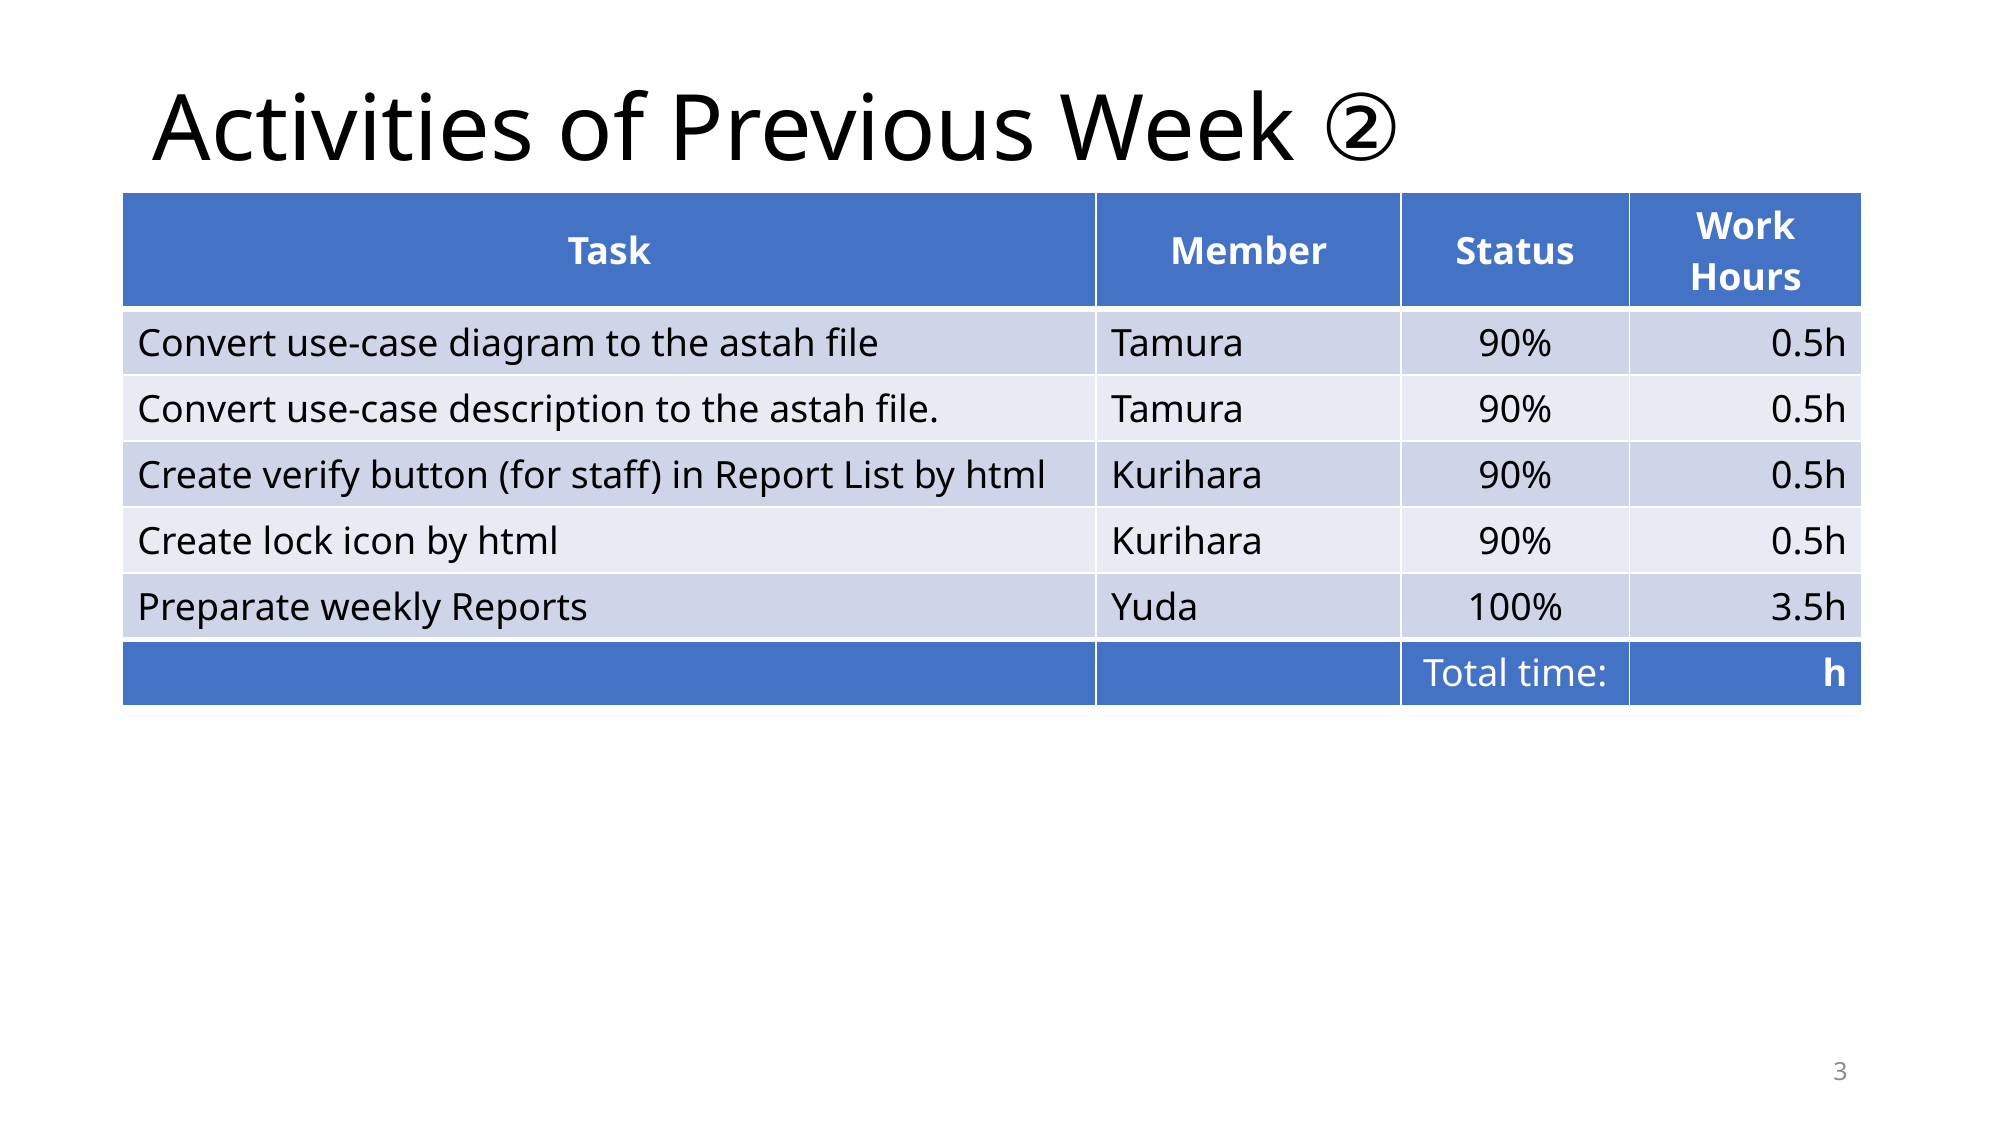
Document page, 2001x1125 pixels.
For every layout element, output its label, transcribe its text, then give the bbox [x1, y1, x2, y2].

table_header Member [1097, 193, 1400, 306]
table_header Status [1402, 193, 1629, 306]
table_cell Tamura [1097, 376, 1400, 440]
table_cell 90% [1402, 312, 1629, 374]
table_cell Kurihara [1097, 508, 1400, 572]
table_cell 0.5h [1630, 376, 1861, 440]
table_header Work Hours [1630, 193, 1861, 306]
table_cell 0.5h [1630, 312, 1861, 374]
table_cell Create verify button (for staff) in Report List by html [123, 442, 1095, 506]
table_cell Convert use-case diagram to the astah file [123, 312, 1095, 374]
table_cell 90% [1402, 376, 1629, 440]
table_cell Kurihara [1097, 442, 1400, 506]
table_cell 0.5h [1630, 508, 1861, 572]
table_cell Tamura [1097, 312, 1400, 374]
table_cell 90% [1402, 508, 1629, 572]
table_cell [123, 642, 1095, 705]
table_cell 3.5h [1630, 574, 1861, 637]
table_cell 90% [1402, 442, 1629, 506]
table_cell 100% [1402, 574, 1629, 637]
table_header Task [123, 193, 1095, 306]
table_cell h [1630, 642, 1861, 705]
table_cell Total time: [1402, 642, 1629, 705]
title Activities of Previous Week ② [137, 22, 1863, 191]
table_cell Convert use-case description to the astah file. [123, 376, 1095, 440]
table_cell Yuda [1097, 574, 1400, 637]
table_cell Create lock icon by html [123, 508, 1095, 572]
table_cell 0.5h [1630, 442, 1861, 506]
table_cell Preparate weekly Reports [123, 574, 1095, 637]
table_cell [1097, 642, 1400, 705]
slide_number 3 [1412, 1042, 1863, 1103]
